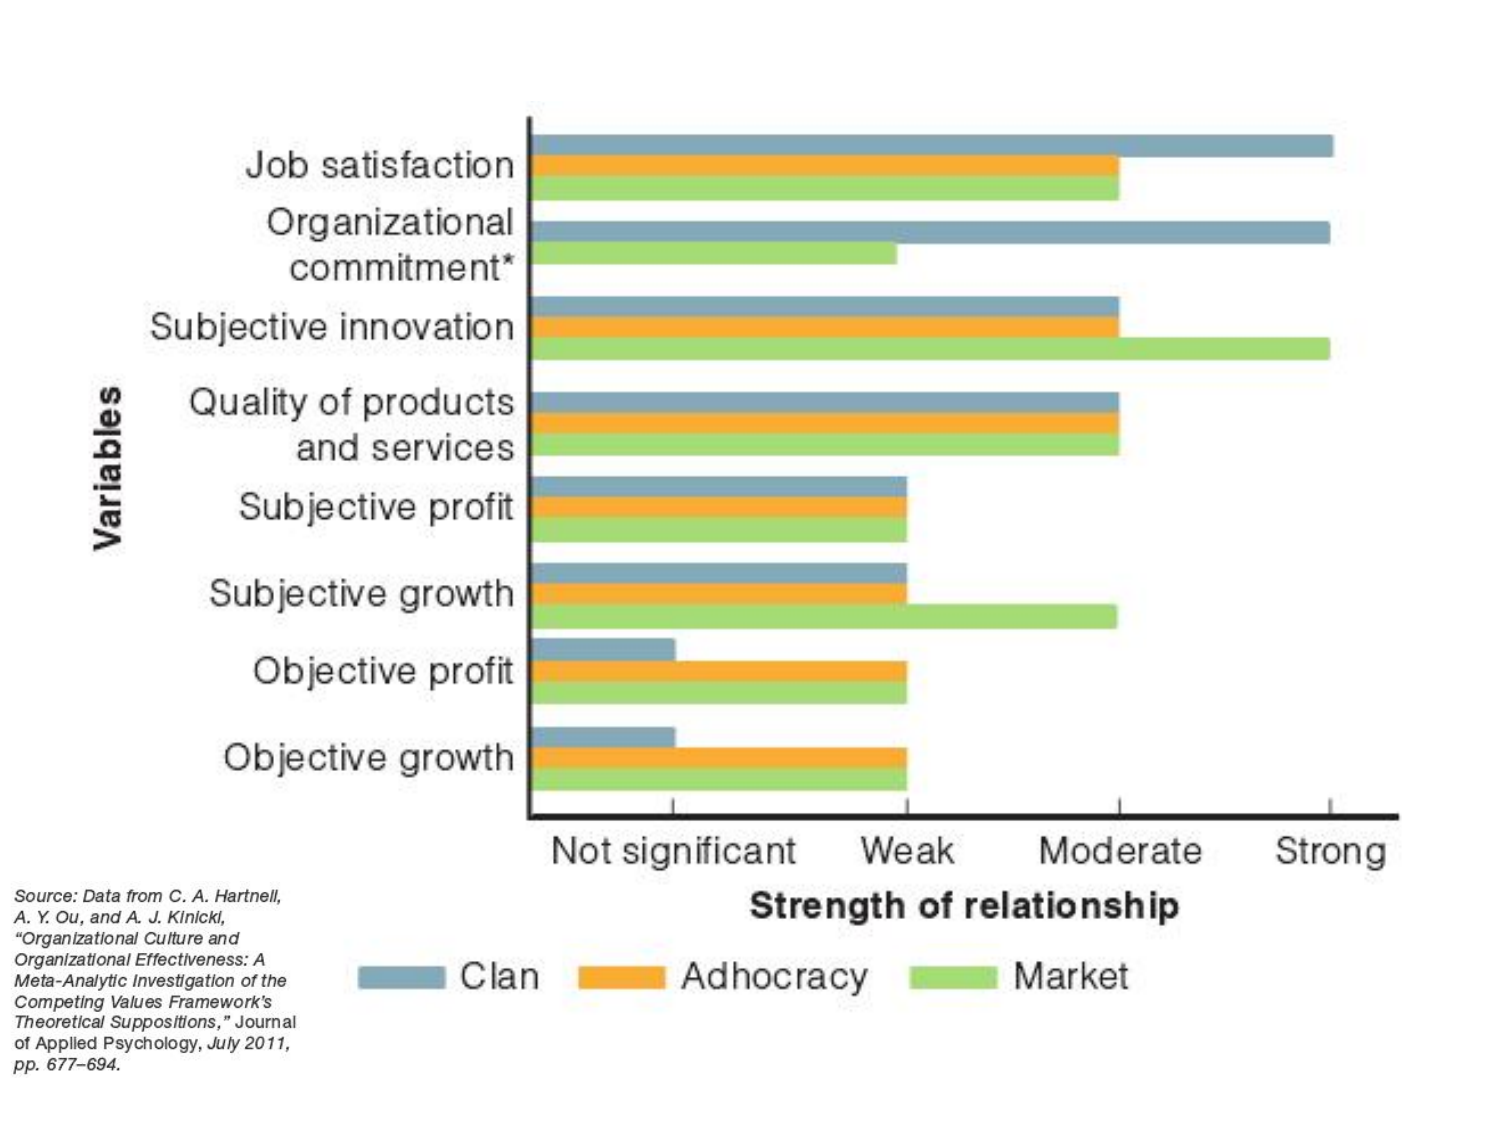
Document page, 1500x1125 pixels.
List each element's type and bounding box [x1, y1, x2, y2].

text_box [1, 101, 1436, 1078]
